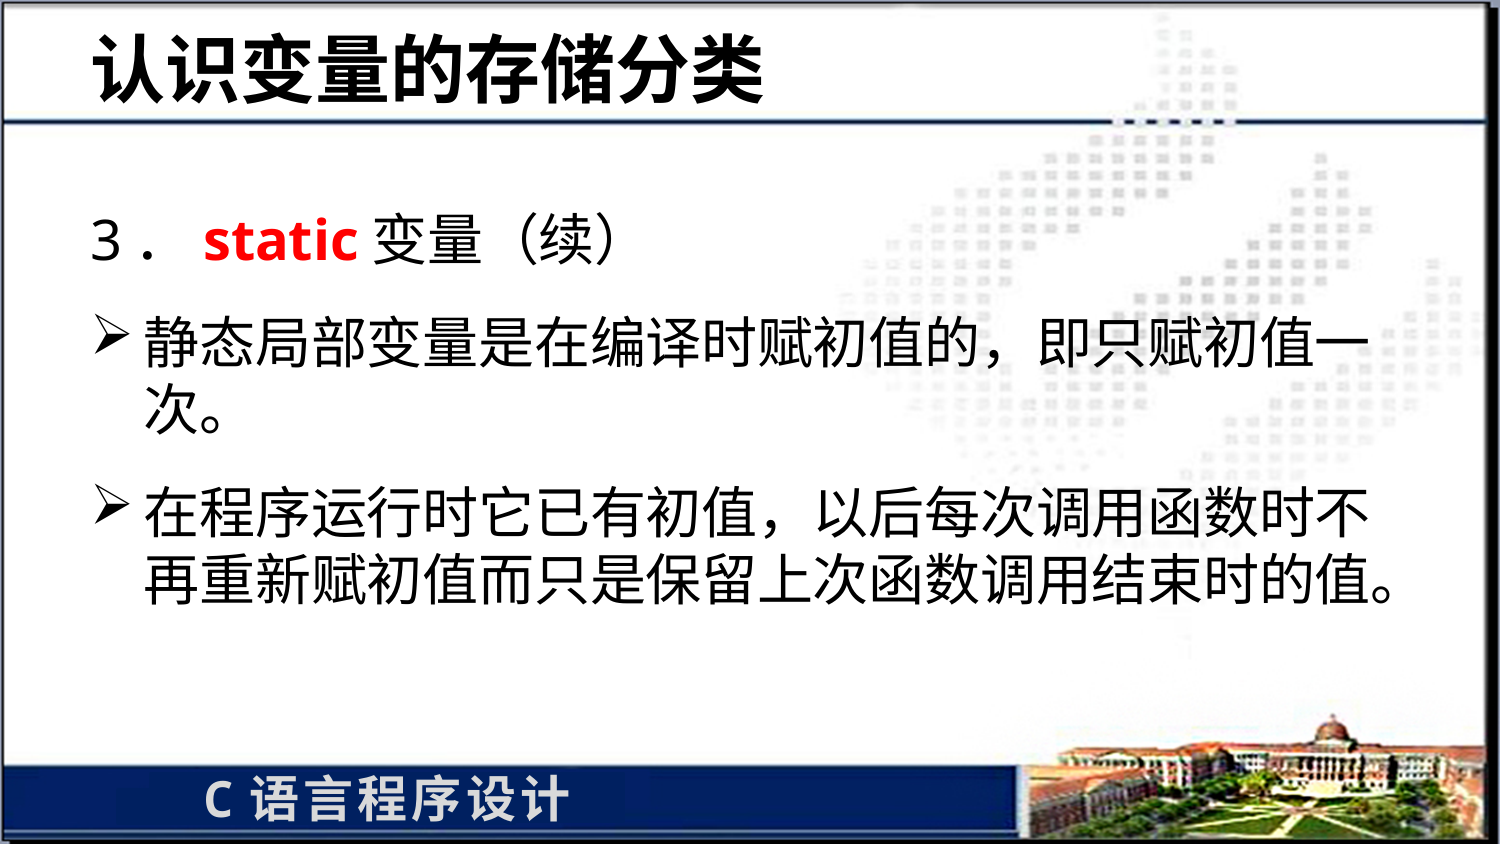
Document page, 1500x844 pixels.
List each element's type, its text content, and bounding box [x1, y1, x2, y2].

picture [0, 0, 1500, 844]
list 3．static变量（续） 静态局部变量是在编译时赋初值的，即只赋初值一次。 在程序运行时它已有初值，以后每次调用函数时不再重新赋初值而只是保留上次函数调用结束时的值。 [75, 197, 1425, 670]
title 认识变量的存储分类 [75, 20, 1425, 115]
